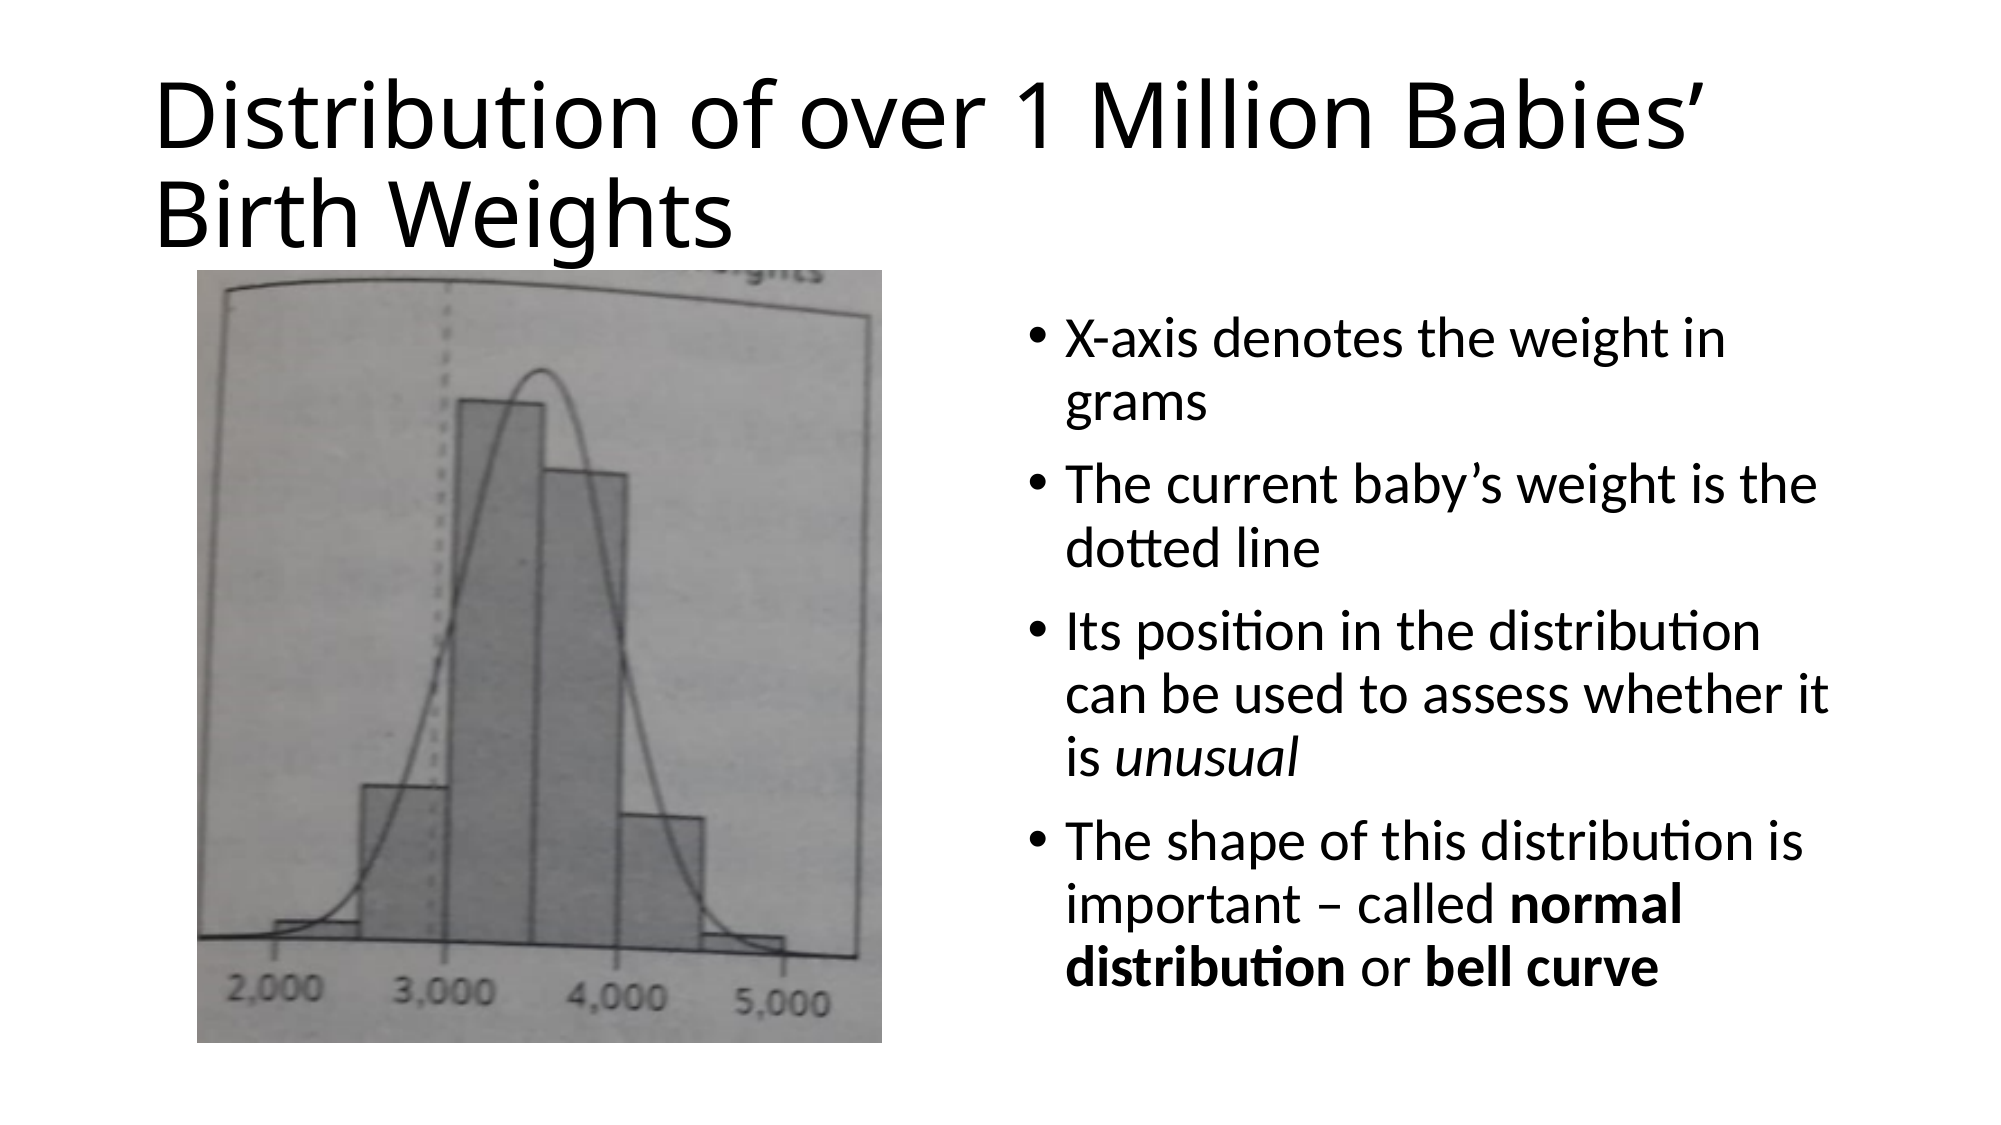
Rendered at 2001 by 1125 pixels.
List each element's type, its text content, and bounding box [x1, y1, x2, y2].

list X-axis denotes the weight in grams The current baby’s weight is the dotted line Its position in the distribution can be used to assess whether it is unusual The shape of this distribution is important – called normal distribution or bell curve [1012, 299, 1863, 1014]
title Distribution of over 1 Million Babies’ Birth Weights [137, 59, 1863, 278]
picture [197, 270, 882, 1043]
